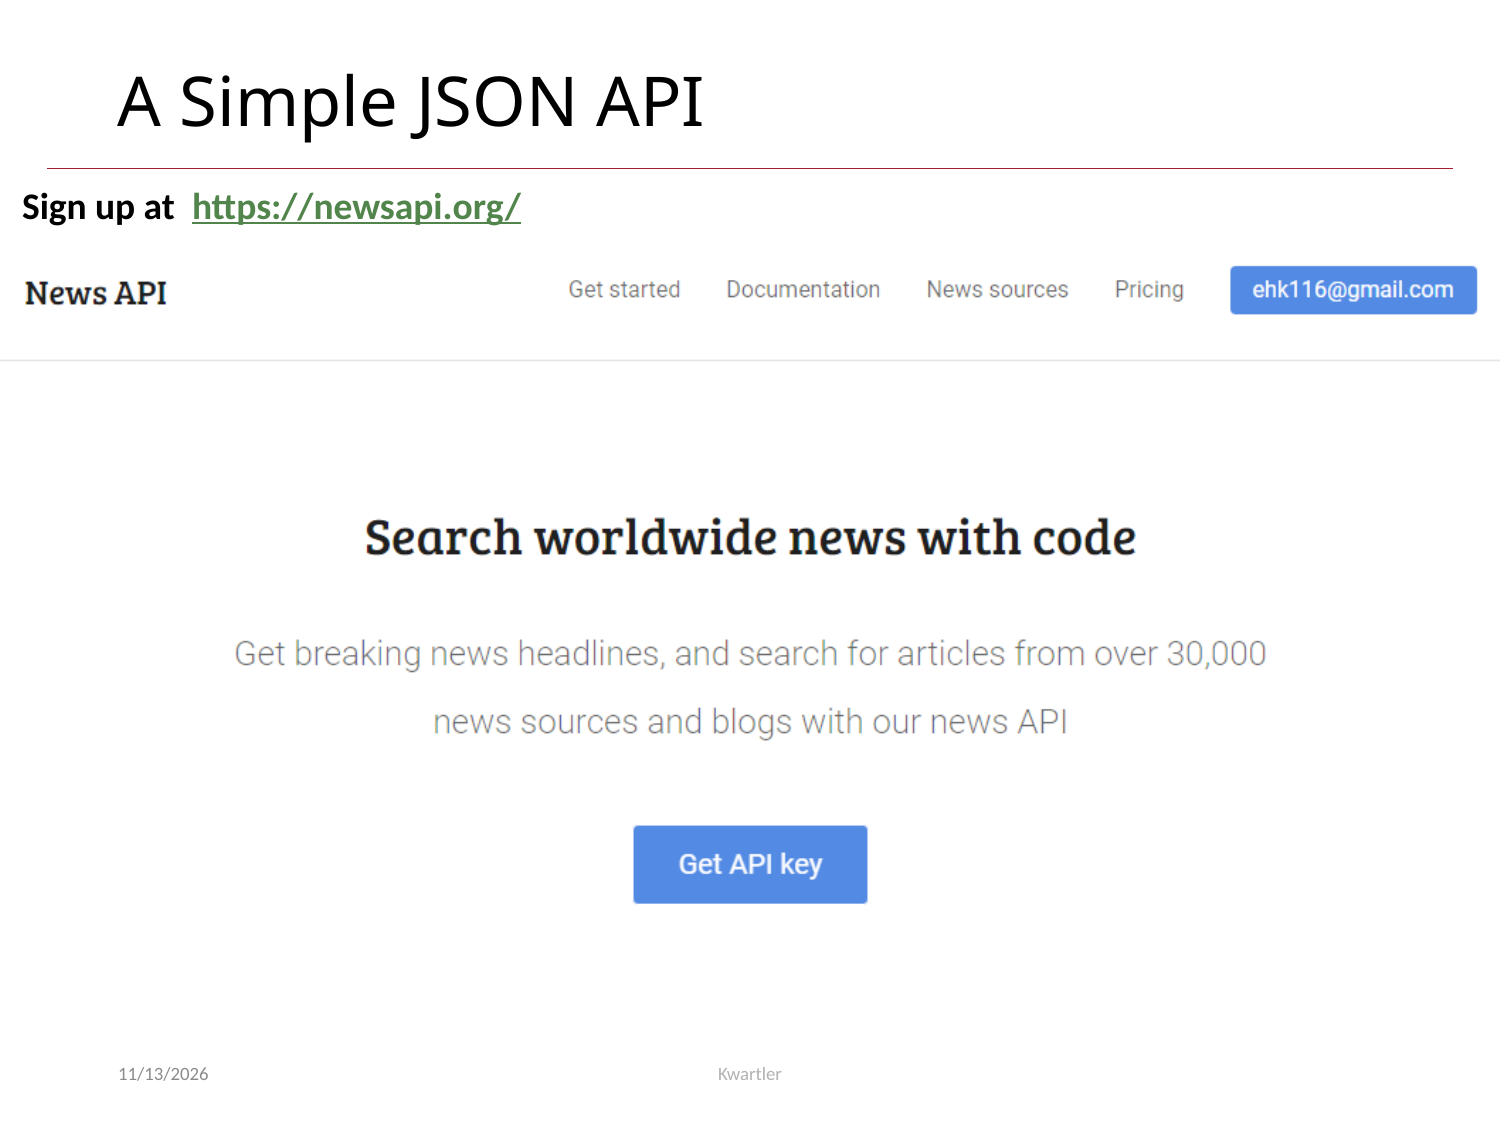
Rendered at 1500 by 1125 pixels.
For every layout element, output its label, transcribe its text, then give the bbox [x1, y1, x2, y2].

picture [0, 235, 1500, 965]
footer Kwartler [496, 1042, 1004, 1103]
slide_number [103, 1042, 441, 1103]
text_box Sign up at https://newsapi.org/ [7, 174, 537, 235]
title A Simple JSON API [103, 59, 1397, 157]
